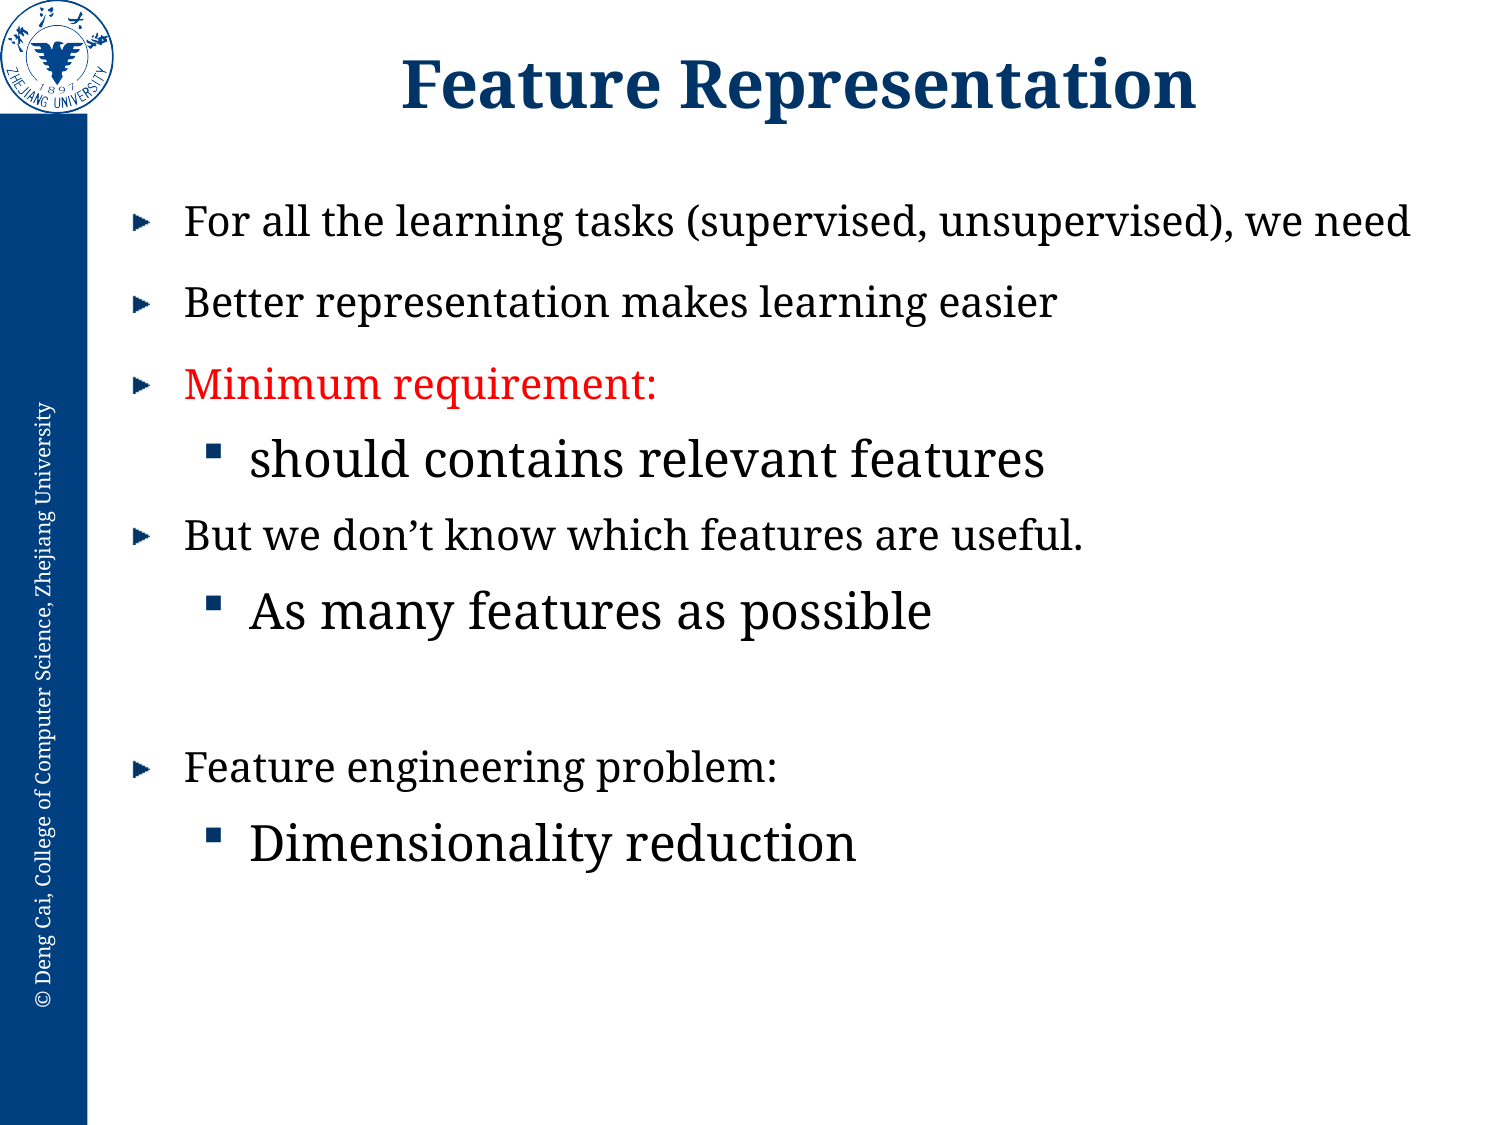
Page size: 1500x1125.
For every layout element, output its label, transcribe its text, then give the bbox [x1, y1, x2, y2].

picture [127, 208, 150, 231]
title Feature Representation [129, 30, 1471, 131]
picture [127, 755, 150, 778]
picture [127, 371, 150, 394]
picture [127, 522, 150, 545]
picture [0, 0, 114, 114]
picture [127, 290, 150, 313]
